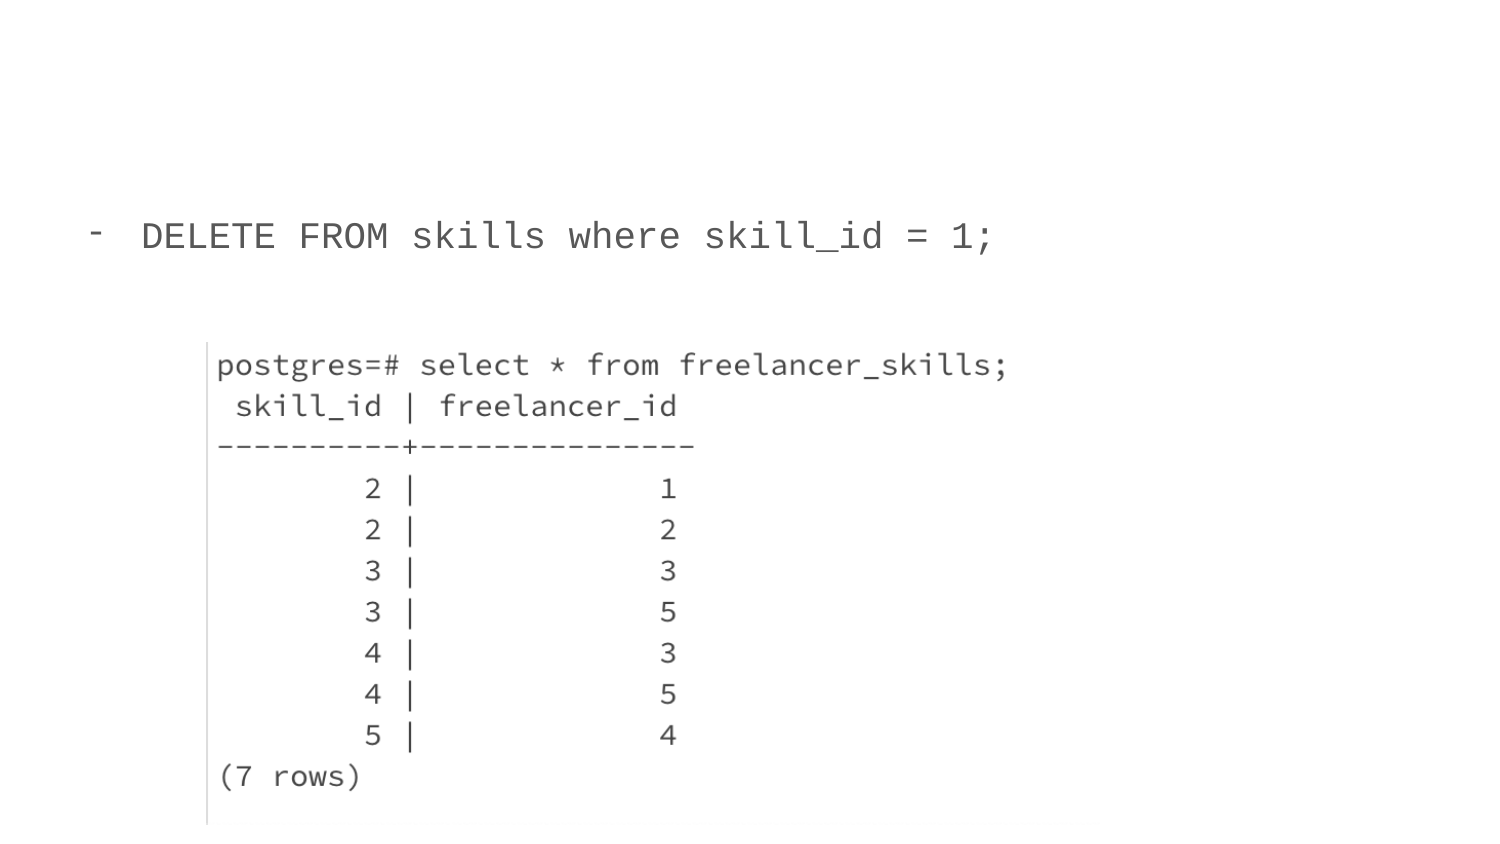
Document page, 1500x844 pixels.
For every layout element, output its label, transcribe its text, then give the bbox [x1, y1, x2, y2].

picture [206, 342, 1102, 825]
list DELETE FROM skills where skill_id = 1; [50, 188, 1450, 844]
